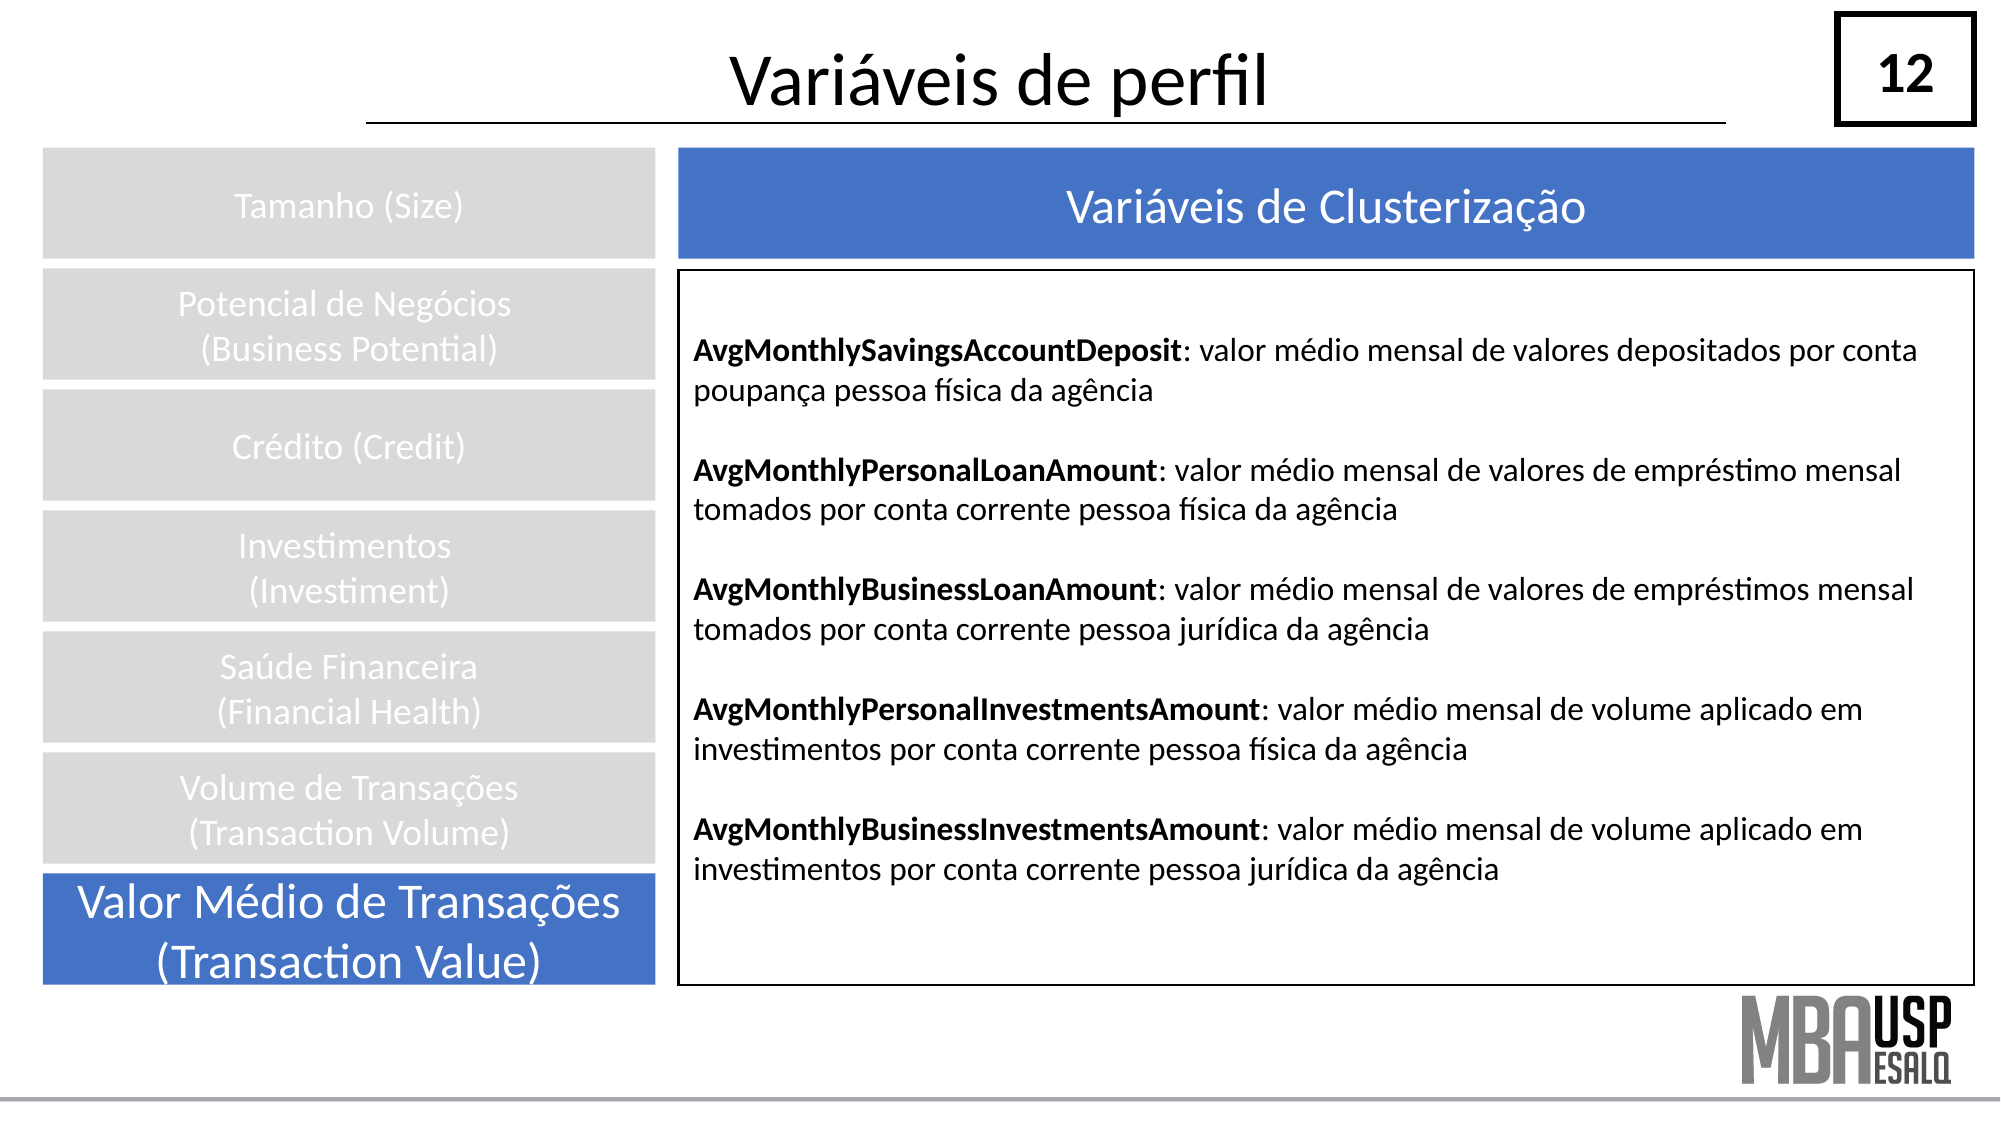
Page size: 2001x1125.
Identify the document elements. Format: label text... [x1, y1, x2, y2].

text_box Tamanho (Size) [42, 146, 656, 260]
text_box Valor Médio de Transações (Transaction Value) [42, 872, 656, 986]
text_box Variáveis de Clusterização [677, 146, 1975, 260]
text_box 12 [1836, 13, 1975, 125]
text_box Investimentos (Investiment) [42, 509, 656, 623]
text_box AvgMonthlySavingsAccountDeposit: valor médio mensal de valores depositados por conta poupança pessoa física da agência AvgMonthlyPersonalLoanAmount: valor médio mensal de valores de empréstimo mensal tomados por conta corrente pessoa física da agência AvgMonthlyBusinessLoanAmount: valor médio mensal de valores de empréstimos mensal tomados por conta corrente pessoa jurídica da agência AvgMonthlyPersonalInvestmentsAmount: valor médio mensal de volume aplicado em investimentos por conta corrente pessoa física da agência AvgMonthlyBusinessInvestmentsAmount: valor médio mensal de volume aplicado em investimentos por conta corrente pessoa jurídica da agência [677, 269, 1975, 986]
text_box Crédito (Credit) [42, 388, 656, 502]
title Variáveis de perfil [421, 30, 1579, 122]
text_box Volume de Transações (Transaction Volume) [42, 751, 656, 865]
text_box Potencial de Negócios (Business Potential) [42, 267, 656, 381]
text_box Saúde Financeira (Financial Health) [42, 630, 656, 744]
picture [0, 0, 2001, 1125]
title Variáveis de perfil [421, 124, 1579, 132]
